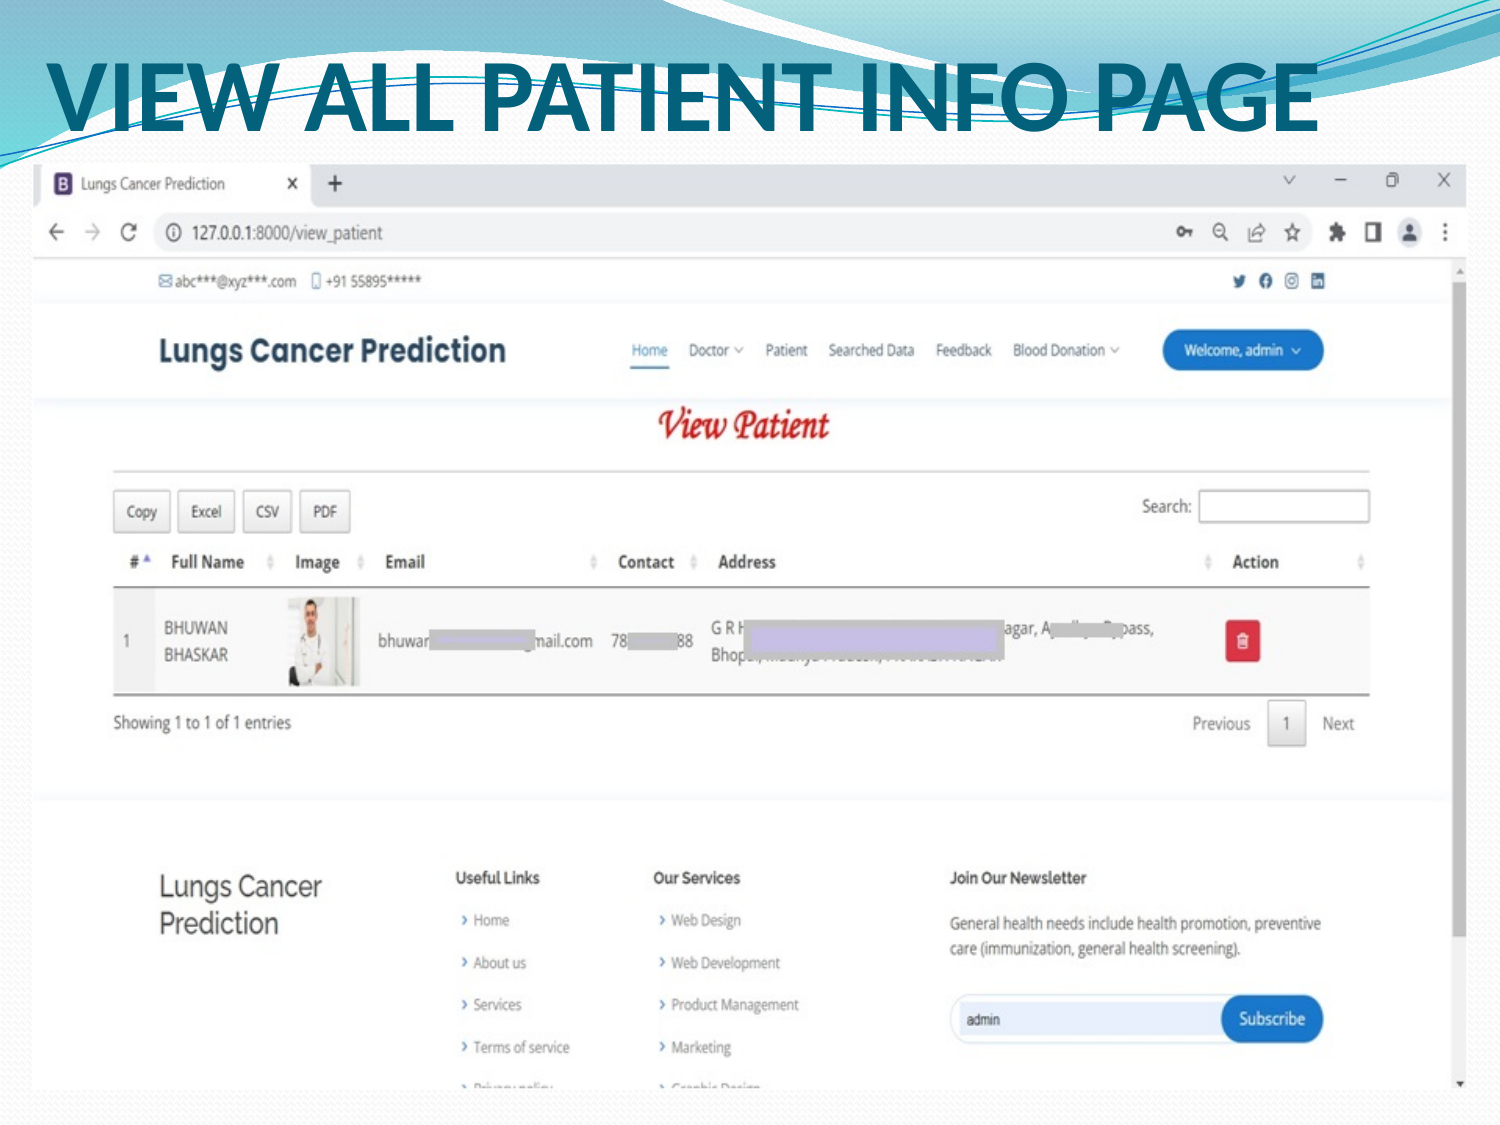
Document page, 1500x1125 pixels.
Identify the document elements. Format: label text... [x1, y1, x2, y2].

picture [32, 163, 1468, 1091]
title VIEW ALL PATIENT INFO PAGE [46, 46, 1426, 153]
